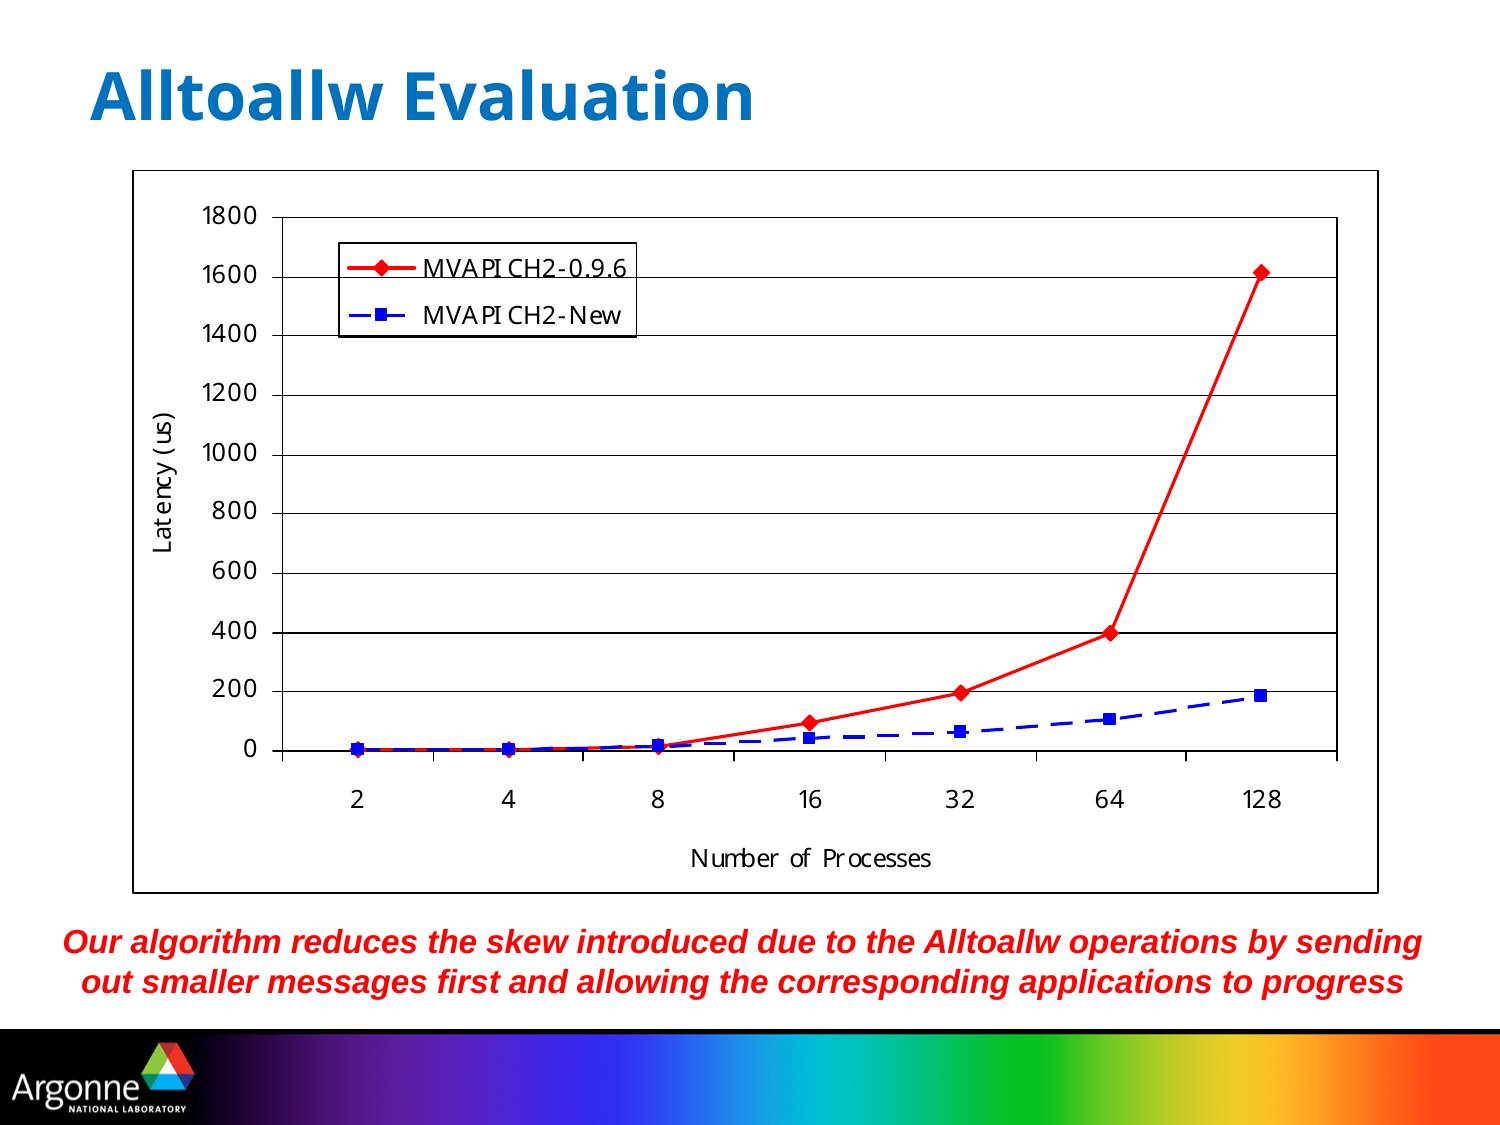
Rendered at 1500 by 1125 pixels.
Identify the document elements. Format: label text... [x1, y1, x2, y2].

text_box Our algorithm reduces the skew introduced due to the Alltoallw operations by sending out smaller messages first and allowing the corresponding applications to progress [37, 912, 1450, 1008]
title Alltoallw Evaluation [75, 24, 1425, 163]
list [124, 162, 1388, 901]
picture [0, 1029, 1500, 1125]
